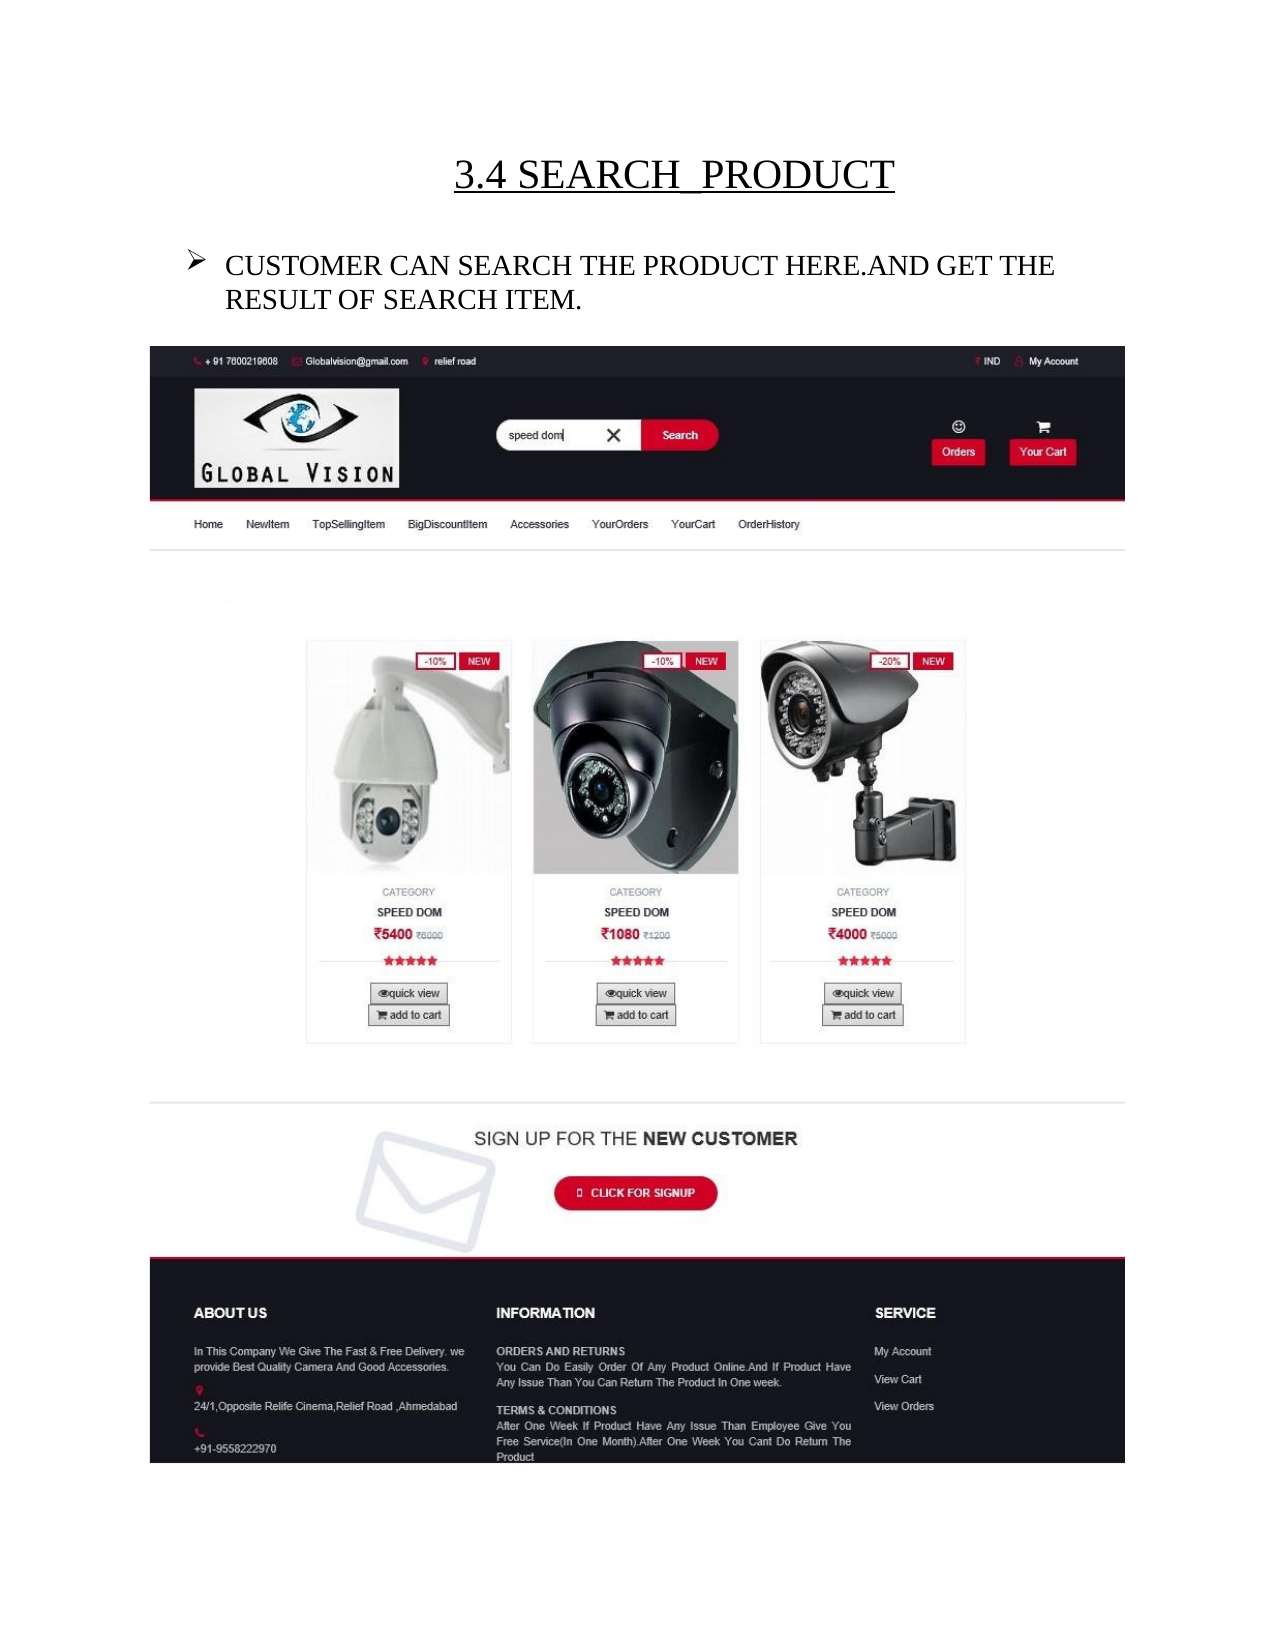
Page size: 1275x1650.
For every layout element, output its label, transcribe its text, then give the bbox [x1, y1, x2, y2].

text_box [149, 346, 1125, 1464]
text_box 3.4 SEARCH_PRODUCT CUSTOMER CAN SEARCH THE PRODUCT HERE.AND GET THE RESULT OF SEARCH ITEM. [185, 144, 1066, 315]
